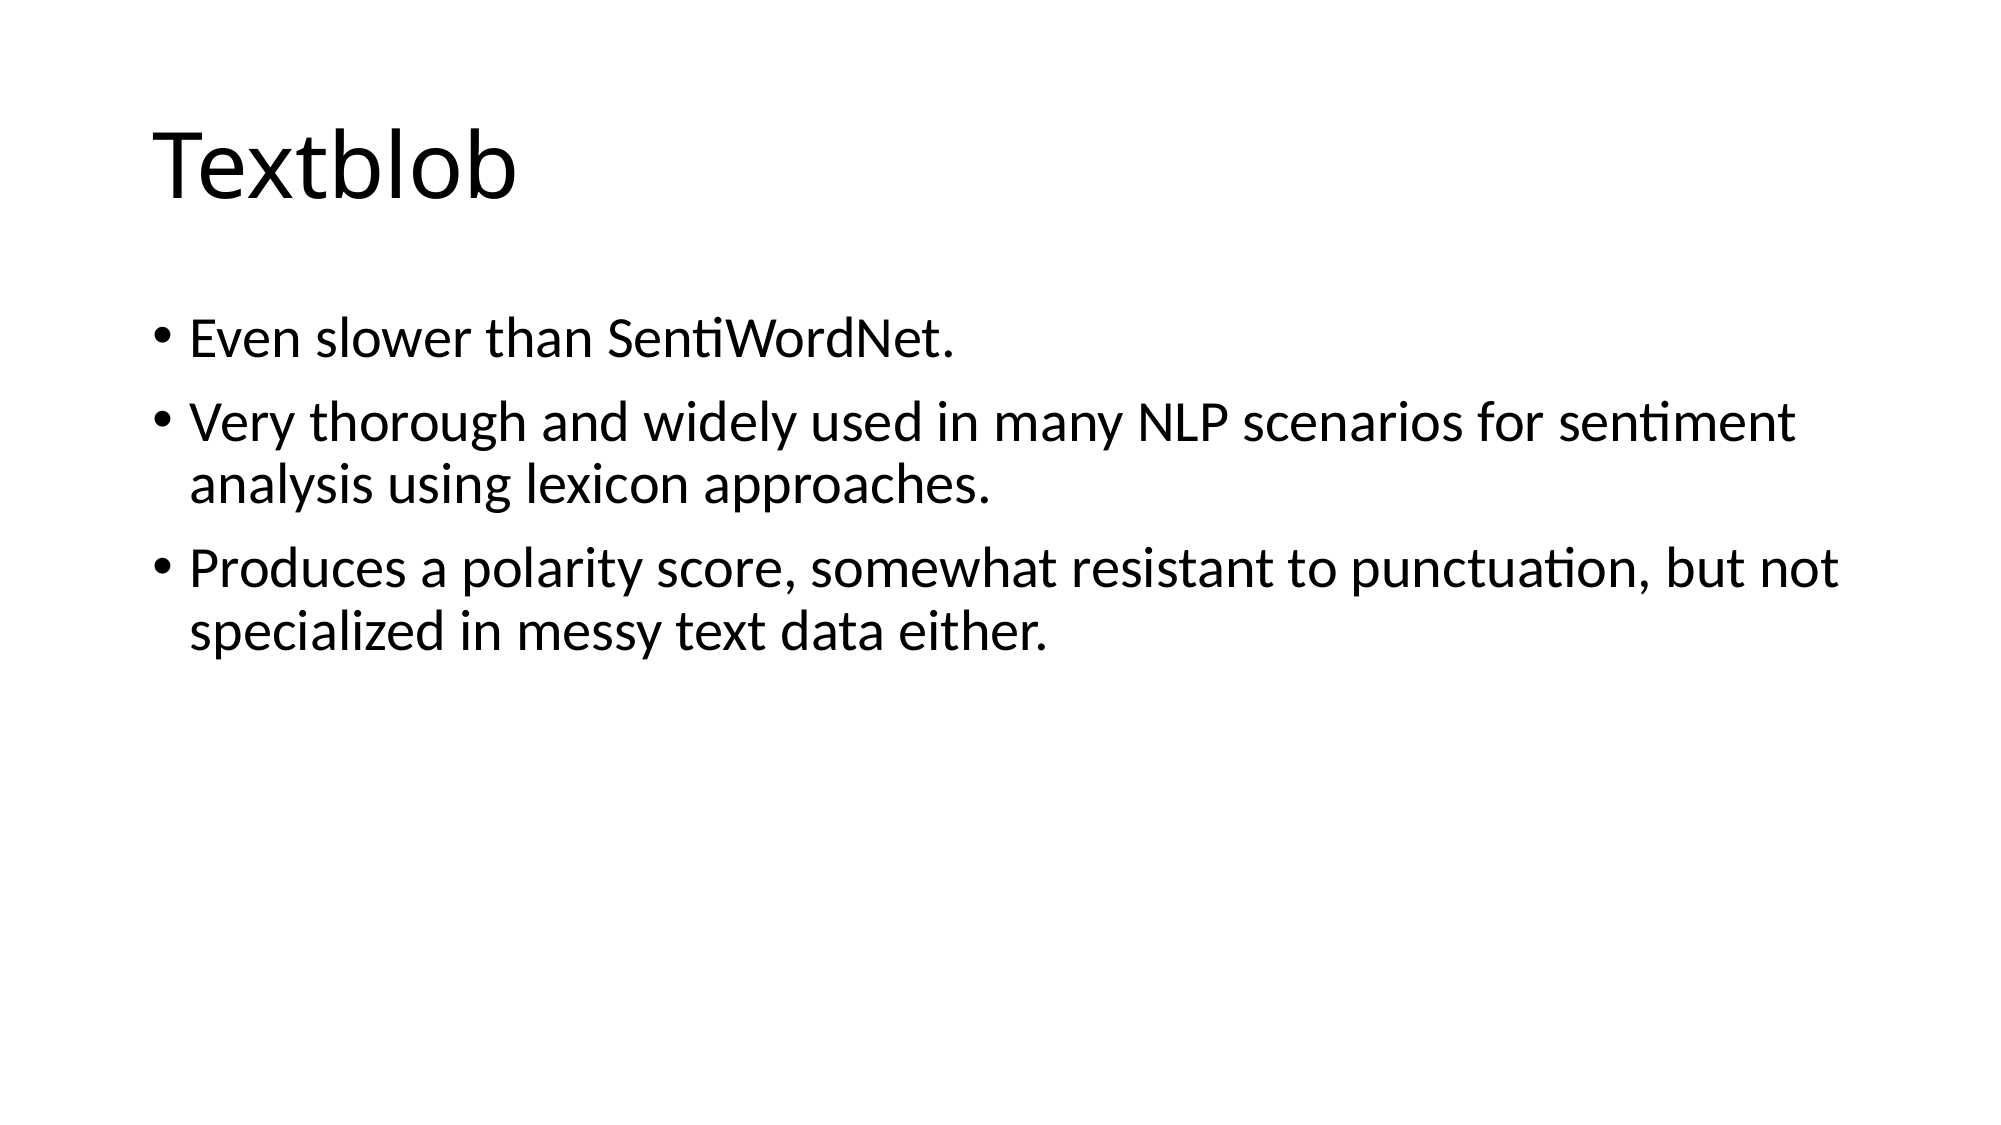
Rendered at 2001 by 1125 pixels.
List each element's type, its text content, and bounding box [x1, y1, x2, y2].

title Textblob [137, 59, 1863, 278]
list Even slower than SentiWordNet. Very thorough and widely used in many NLP scenarios for sentiment analysis using lexicon approaches. Produces a polarity score, somewhat resistant to punctuation, but not specialized in messy text data either. [137, 299, 1863, 1014]
